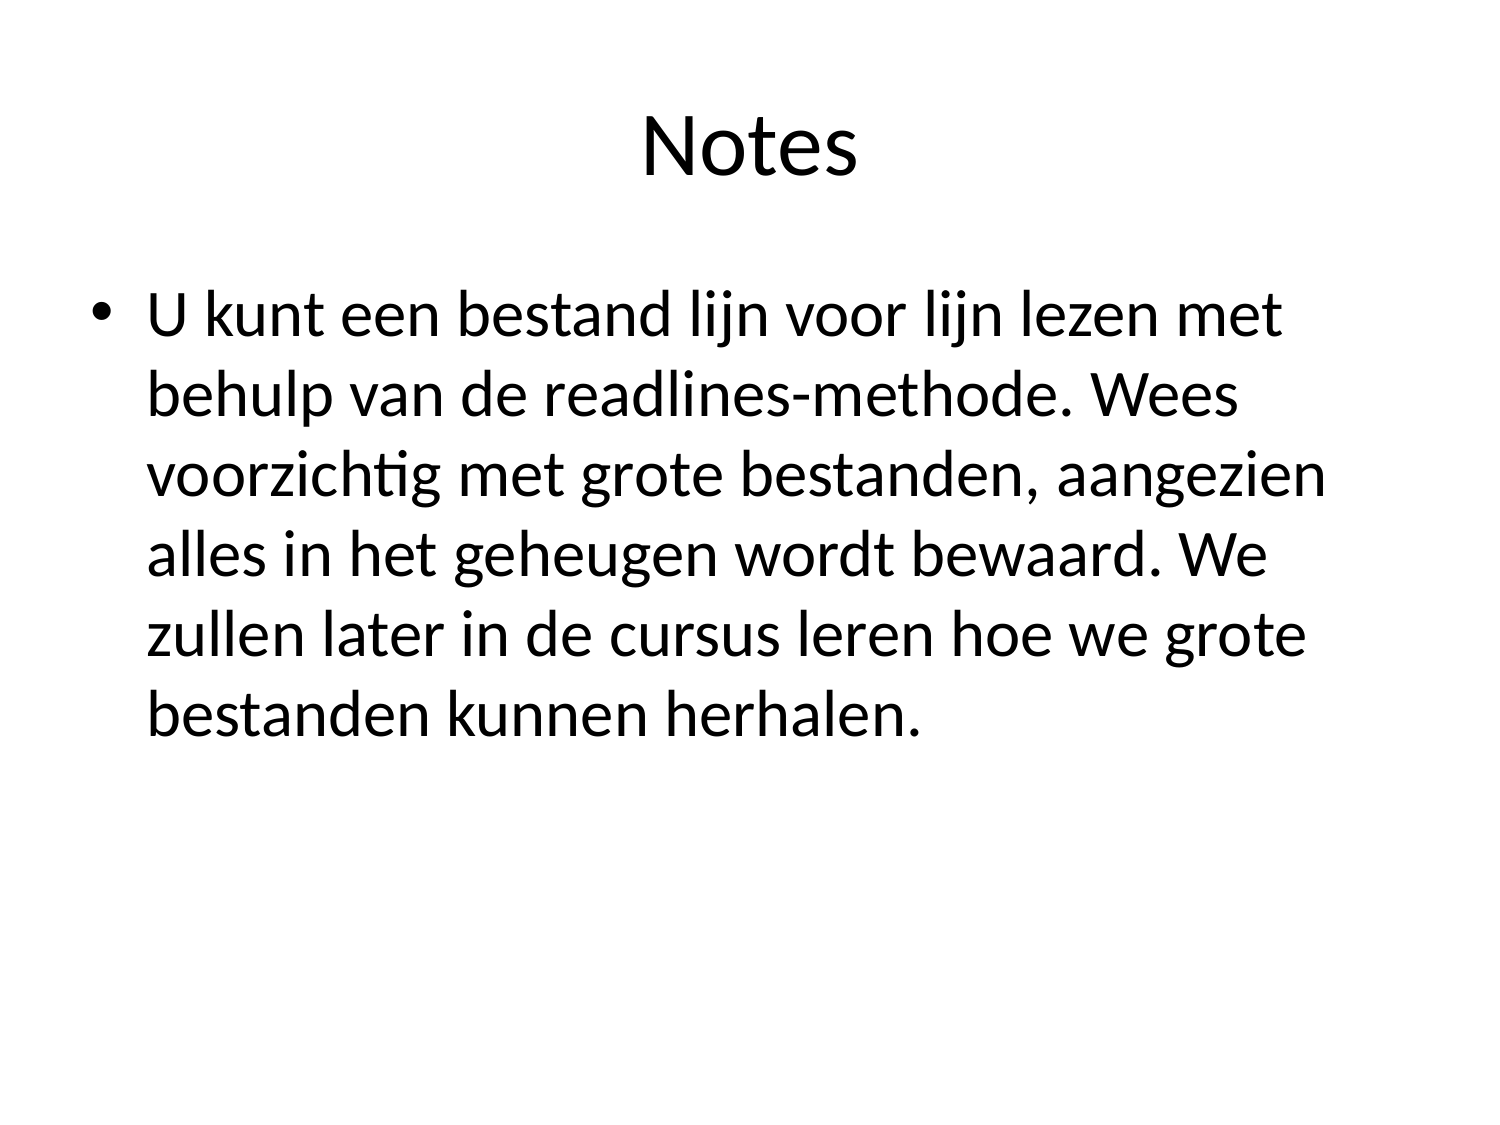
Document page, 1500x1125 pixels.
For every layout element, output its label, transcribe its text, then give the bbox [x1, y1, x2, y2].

list U kunt een bestand lijn voor lijn lezen met behulp van de readlines-methode. Wees voorzichtig met grote bestanden, aangezien alles in het geheugen wordt bewaard. We zullen later in de cursus leren hoe we grote bestanden kunnen herhalen. [75, 262, 1425, 1005]
title Notes [75, 45, 1425, 233]
